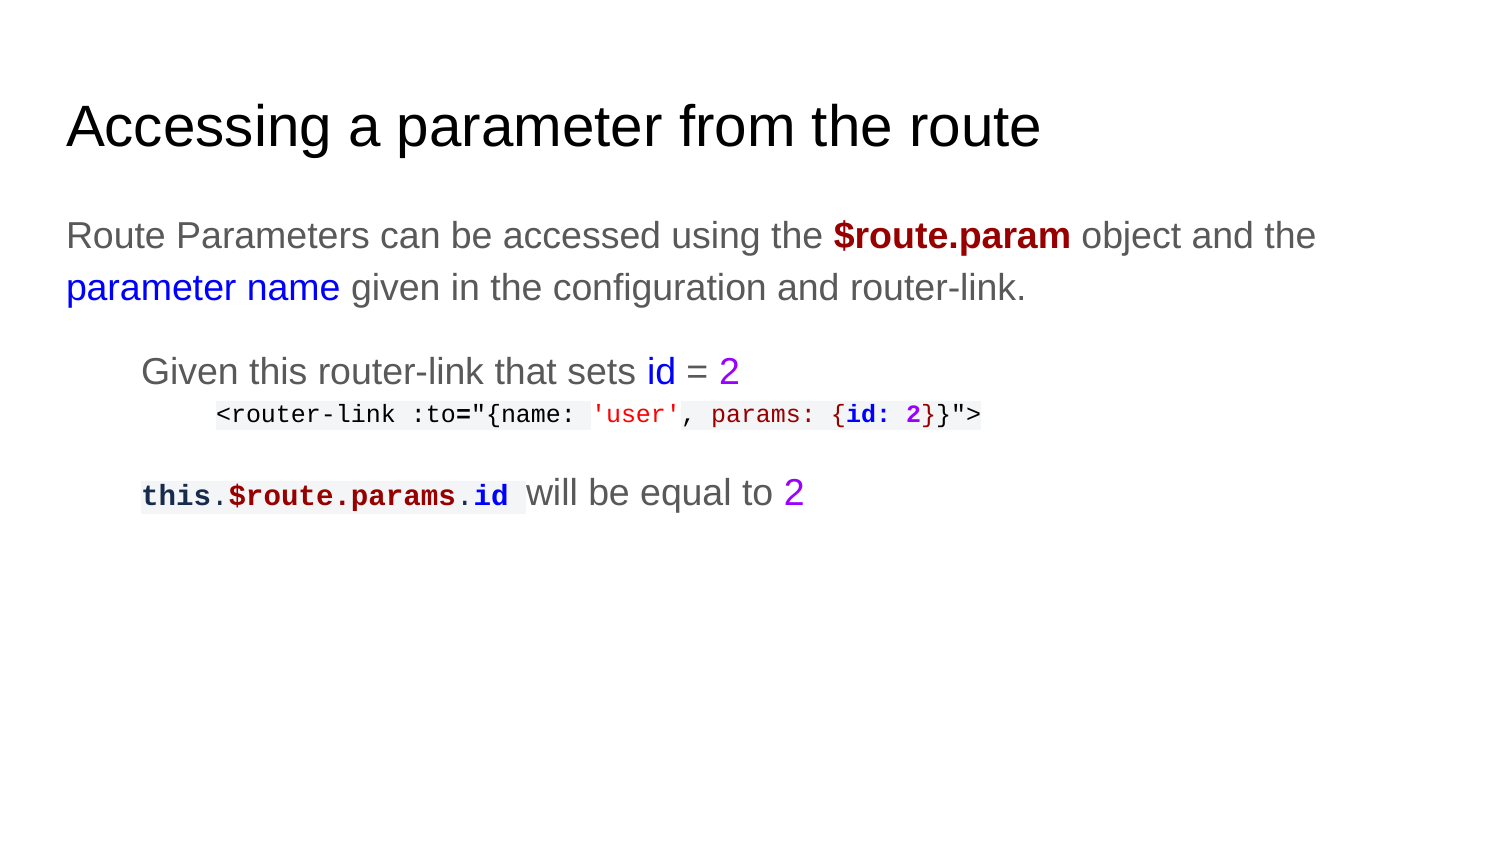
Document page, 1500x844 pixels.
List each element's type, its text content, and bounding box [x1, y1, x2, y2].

list Route Parameters can be accessed using the $route.param object and the parameter name given in the configuration and router-link. Given this router-link that sets id = 2 <router-link :to="{name: 'user', params: {id: 2}}"> this.$route.params.id will be equal to 2 [51, 189, 1449, 750]
title Accessing a parameter from the route [51, 72, 1449, 167]
